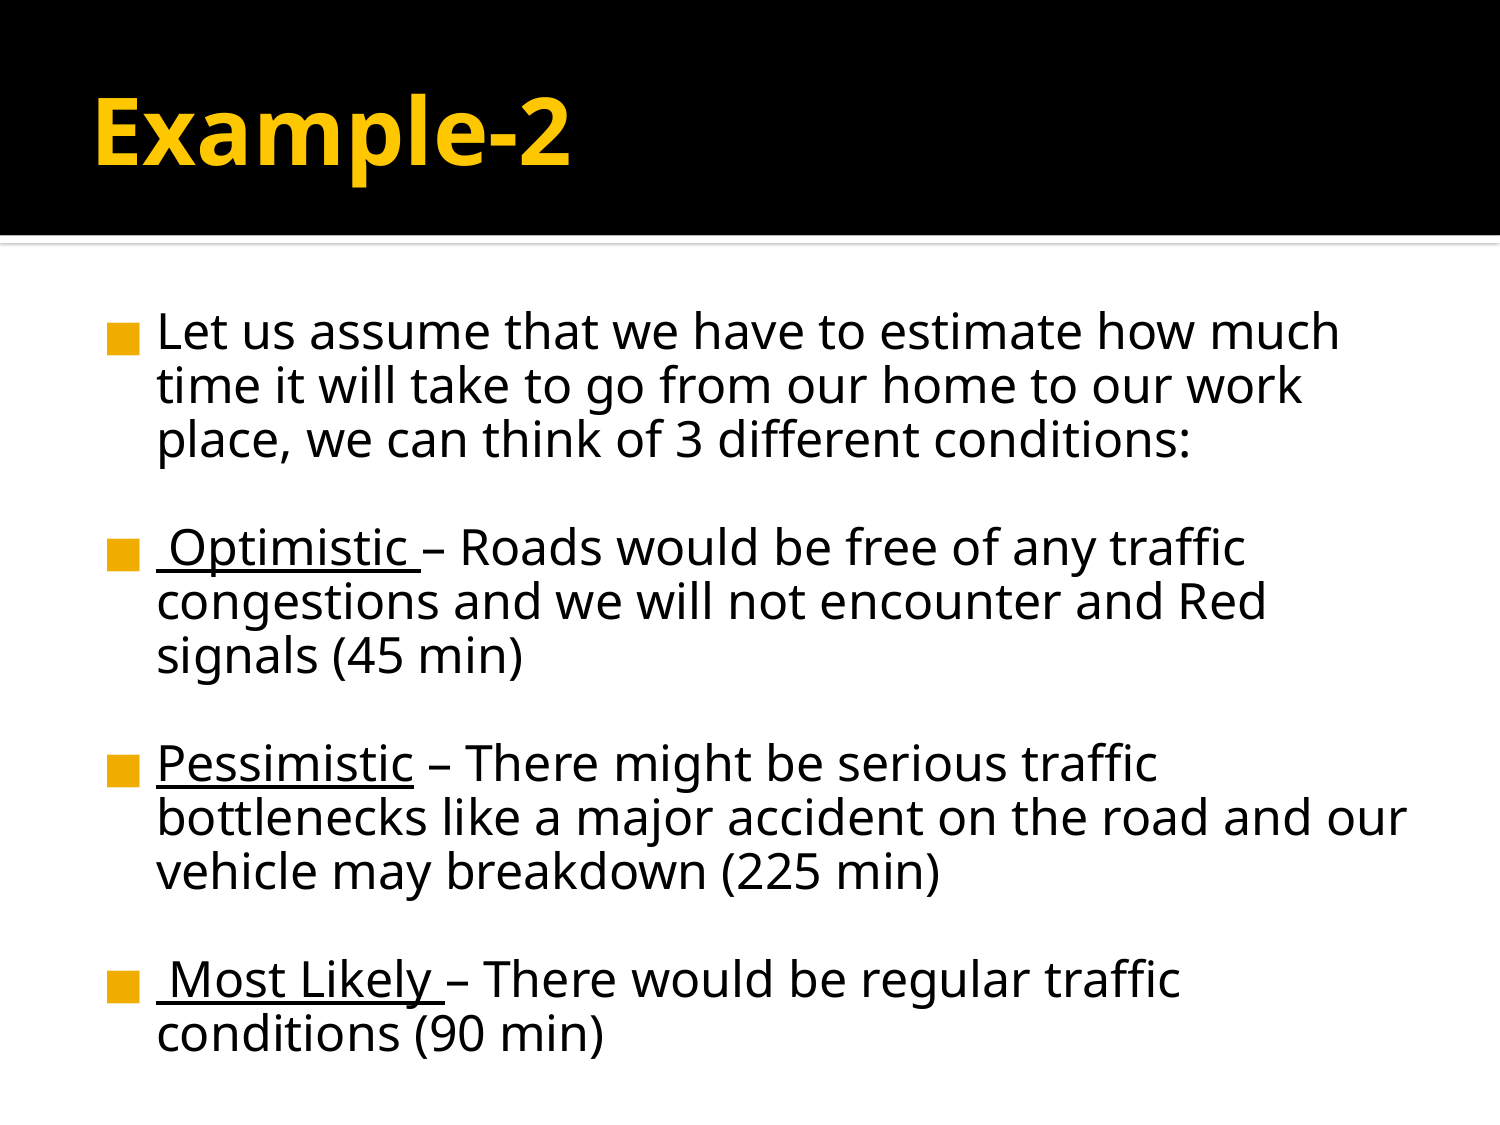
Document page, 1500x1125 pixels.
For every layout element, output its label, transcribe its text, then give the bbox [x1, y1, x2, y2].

list Let us assume that we have to estimate how much time it will take to go from our home to our work place, we can think of 3 different conditions: Optimistic – Roads would be free of any traffic congestions and we will not encounter and Red signals (45 min) Pessimistic – There might be serious traffic bottlenecks like a major accident on the road and our vehicle may breakdown (225 min) Most Likely – There would be regular traffic conditions (90 min) [75, 291, 1425, 1050]
title Example-2 [75, 25, 1425, 231]
